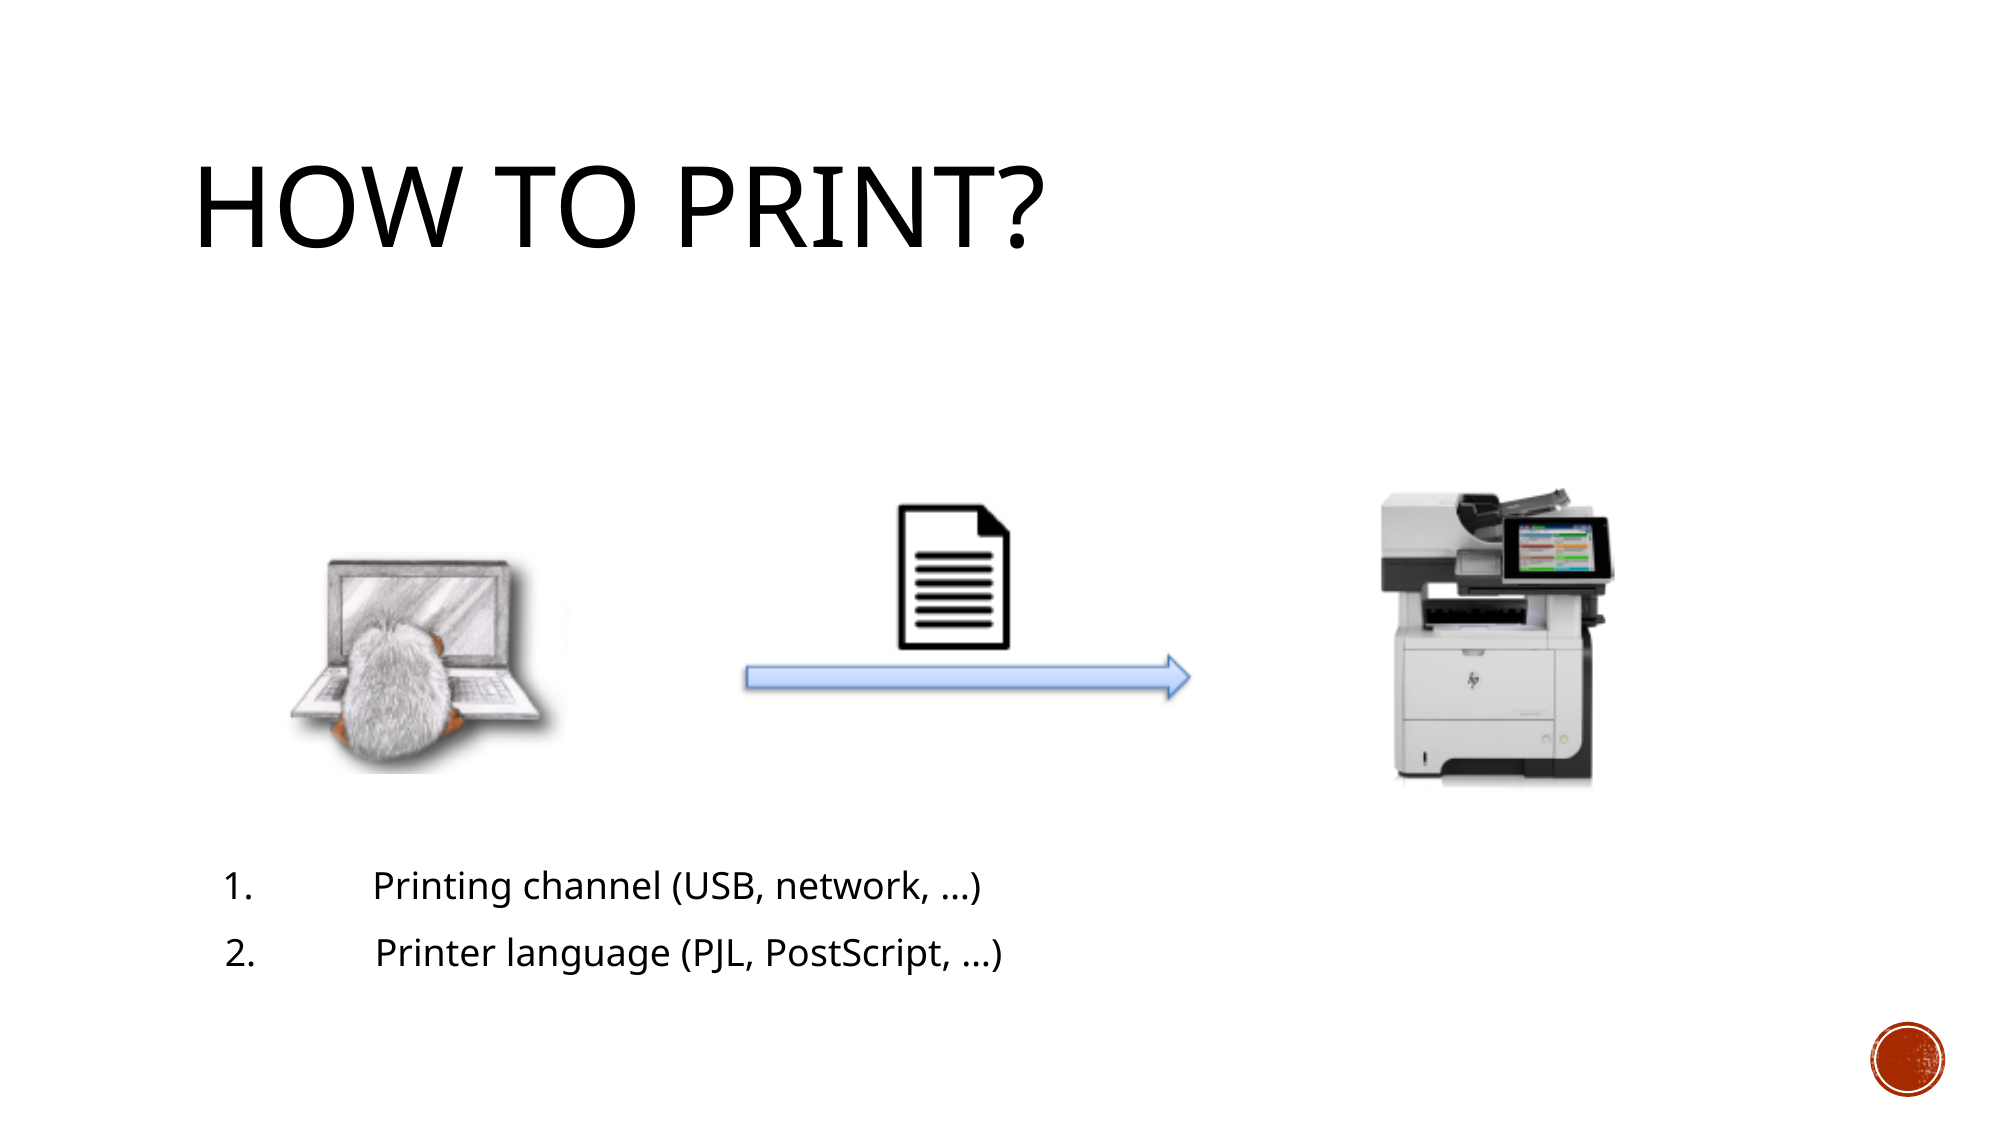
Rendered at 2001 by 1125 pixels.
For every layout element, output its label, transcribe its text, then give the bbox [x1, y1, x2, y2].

picture [1358, 480, 1633, 801]
text_box 2. Printer language (PJL, PostScript, …) [210, 921, 1018, 982]
title How to print? [175, 79, 1826, 344]
text_box 1. Printing channel (USB, network, …) [207, 854, 997, 915]
picture [731, 456, 1208, 743]
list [263, 523, 580, 771]
